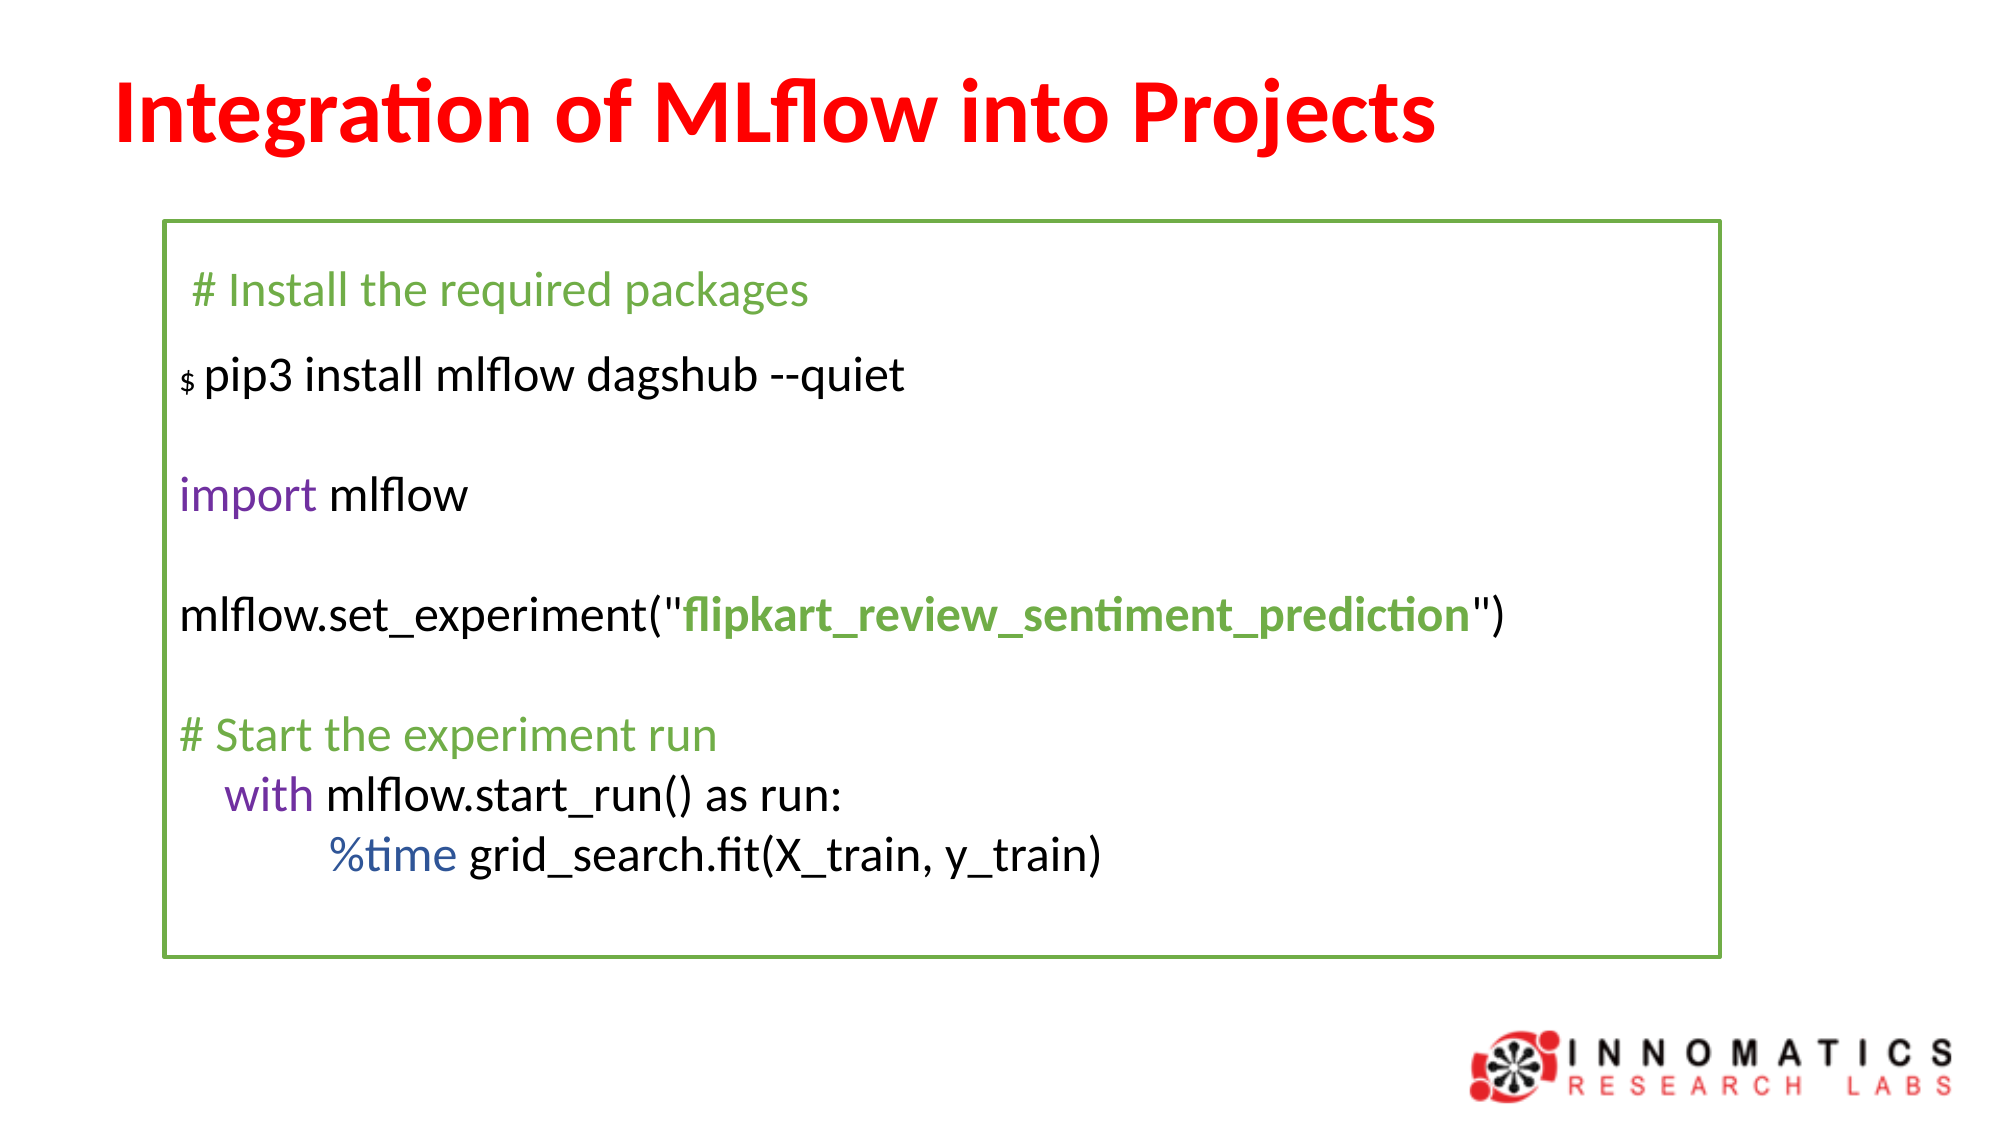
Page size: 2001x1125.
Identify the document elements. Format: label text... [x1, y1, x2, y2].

picture [1445, 1014, 1975, 1125]
text_box $ pip3 install mlflow dagshub --quiet import mlflow mlflow.set_experiment("flipkart_review_sentiment_prediction") # Start the experiment run with mlflow.start_run() as run: %time grid_search.fit(X_train, y_train) [162, 219, 1722, 959]
title Integration of MLflow into Projects [98, 3, 1824, 222]
text_box # Install the required packages [176, 249, 1000, 325]
